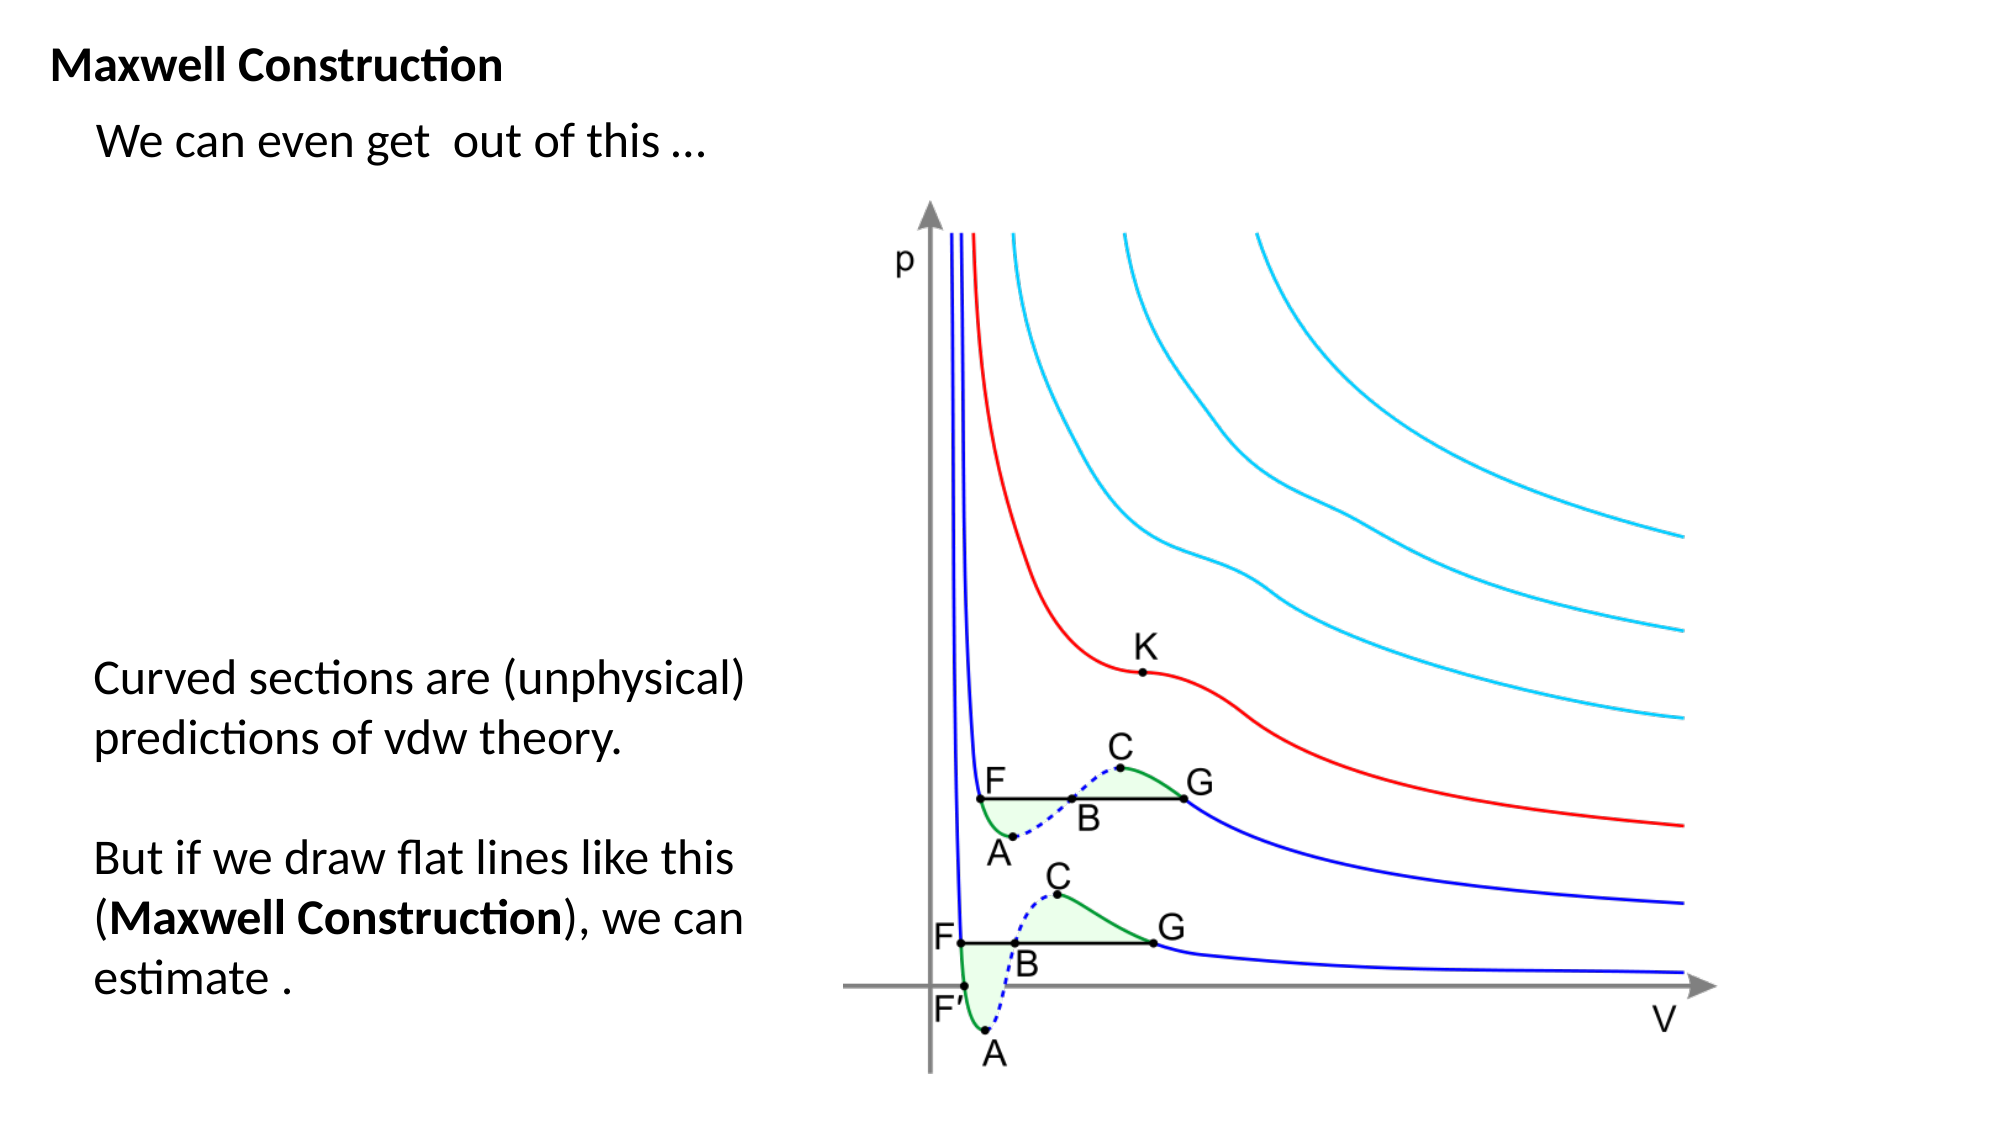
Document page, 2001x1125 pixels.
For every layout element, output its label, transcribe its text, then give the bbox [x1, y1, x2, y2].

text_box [78, 200, 1718, 1074]
text_box Maxwell Construction [34, 24, 519, 99]
